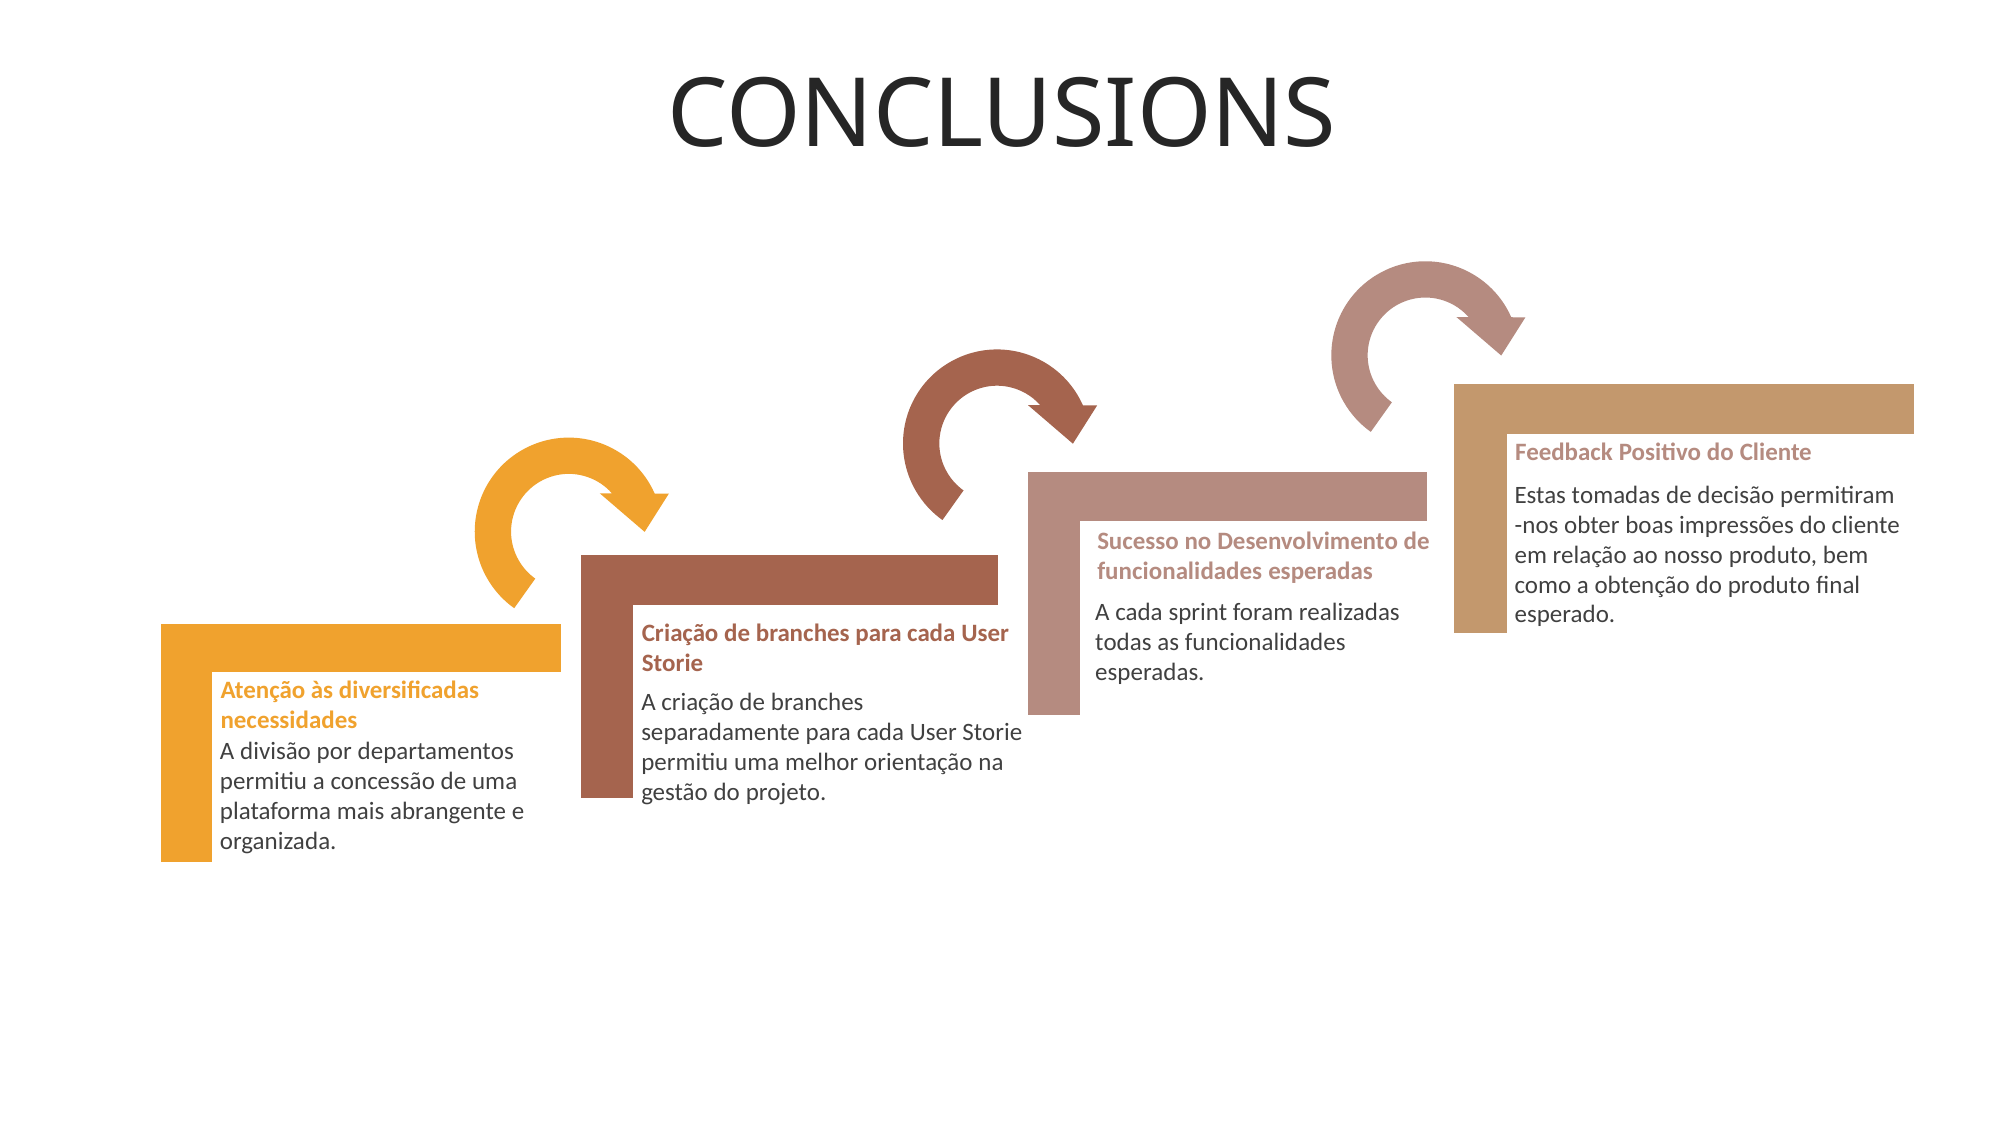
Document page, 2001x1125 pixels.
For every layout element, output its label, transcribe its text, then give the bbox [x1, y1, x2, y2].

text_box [1080, 515, 1480, 695]
text_box [473, 436, 671, 610]
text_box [626, 608, 1040, 814]
list CONCLUSIONS [53, 55, 1952, 175]
text_box [1452, 382, 1916, 635]
text_box [1026, 470, 1429, 717]
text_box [205, 664, 611, 864]
text_box [901, 348, 1099, 522]
text_box [579, 553, 1000, 800]
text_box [1499, 426, 1917, 638]
text_box [159, 622, 563, 864]
text_box [1330, 260, 1528, 434]
